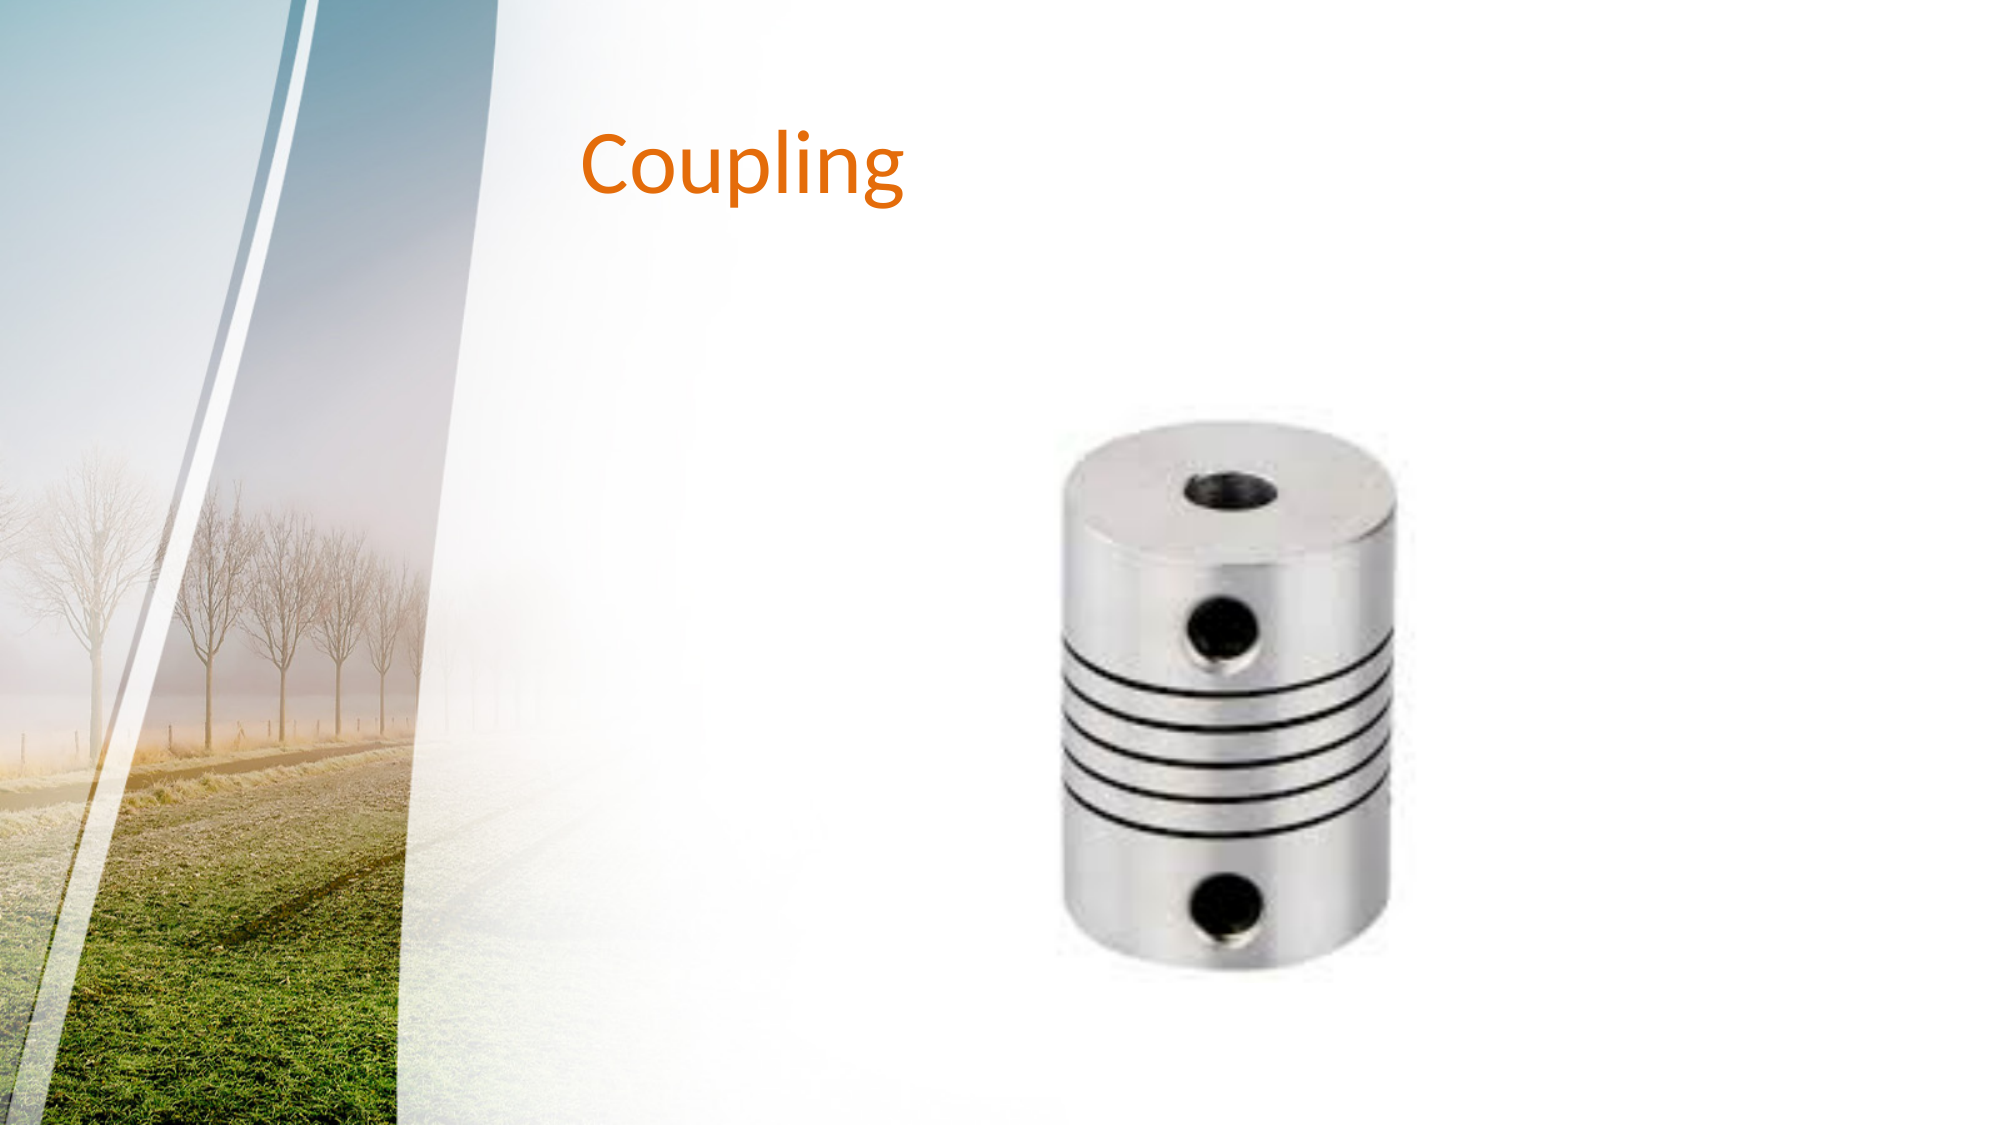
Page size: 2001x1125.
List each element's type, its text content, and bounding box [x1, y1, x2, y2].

picture [0, 0, 2001, 1125]
title Coupling [565, 94, 1936, 221]
